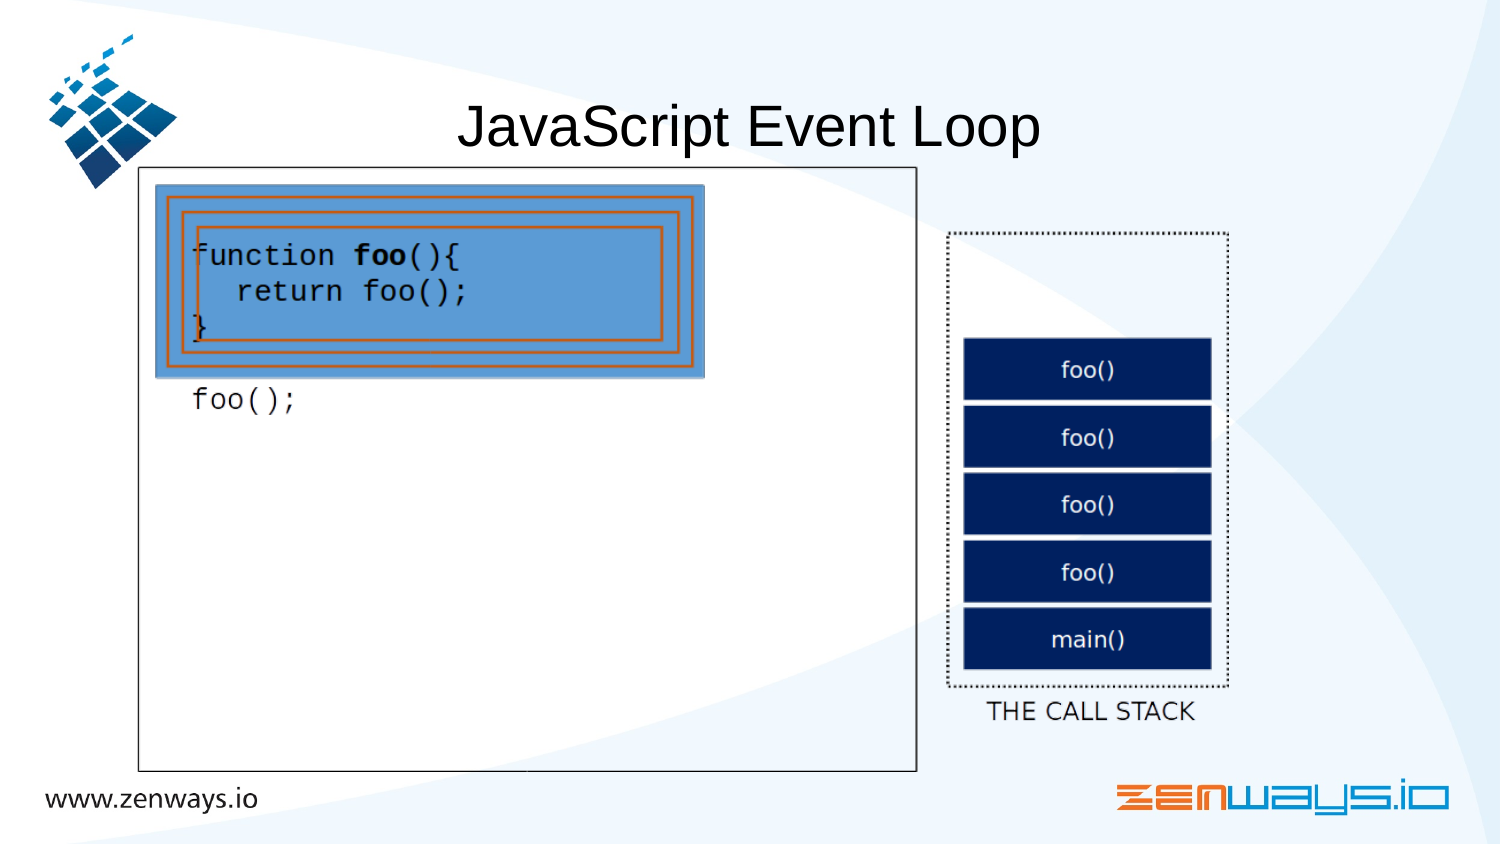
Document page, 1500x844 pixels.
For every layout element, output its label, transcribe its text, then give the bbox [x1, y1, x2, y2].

title JavaScript Event Loop [51, 72, 1449, 167]
picture [0, 0, 1500, 844]
